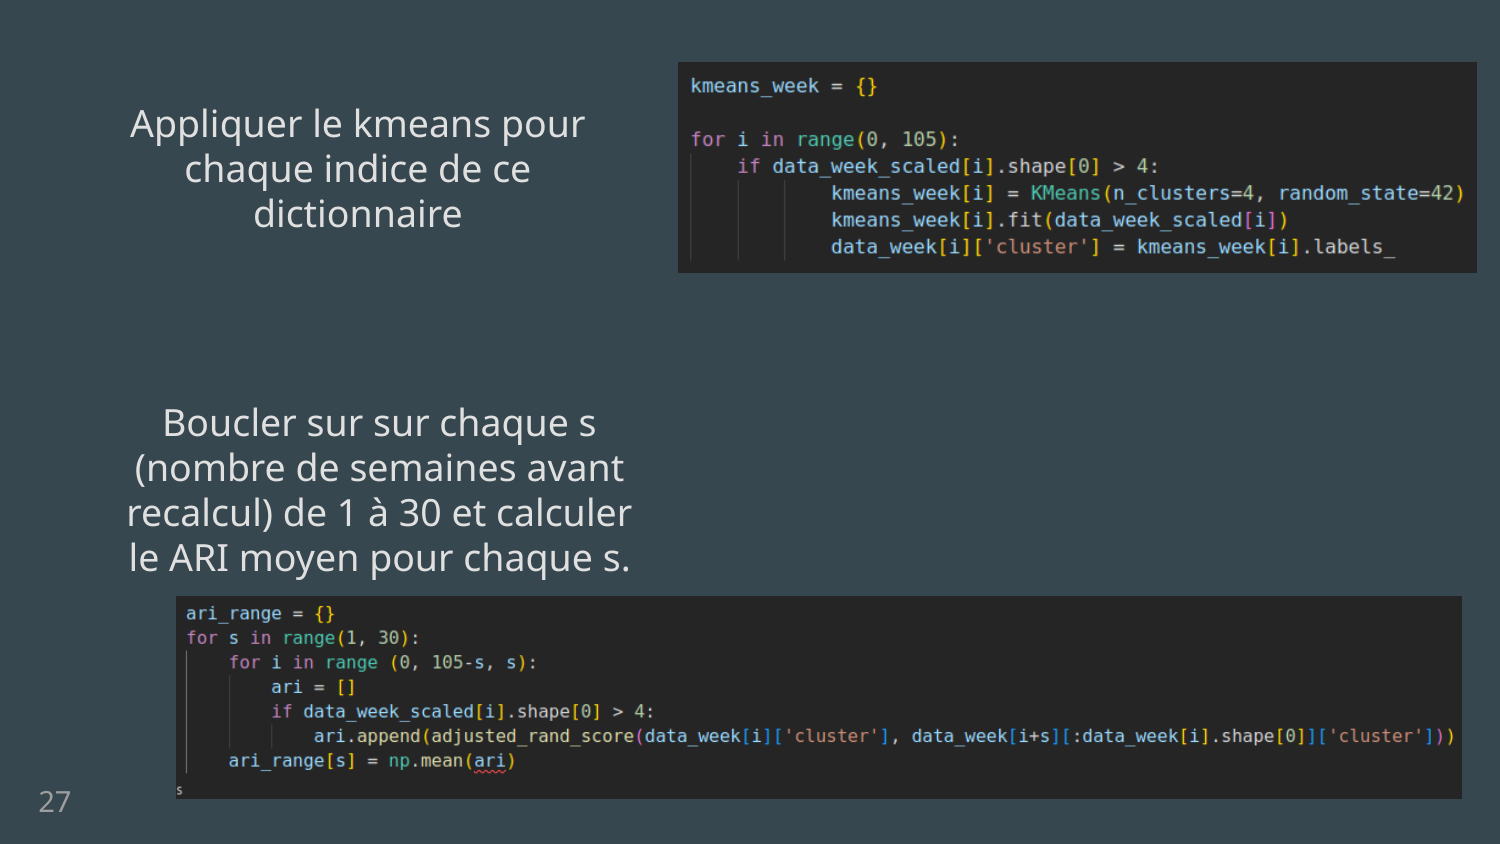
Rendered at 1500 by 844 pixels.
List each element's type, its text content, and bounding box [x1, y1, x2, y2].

text_box 27 [23, 768, 106, 833]
picture [678, 62, 1477, 274]
picture [176, 596, 1462, 799]
title Appliquer le kmeans pour chaque indice de ce dictionnaire [73, 102, 643, 233]
title Boucler sur sur chaque s (nombre de semaines avant recalcul) de 1 à 30 et calculer le ARI moyen pour chaque s. [94, 358, 665, 619]
